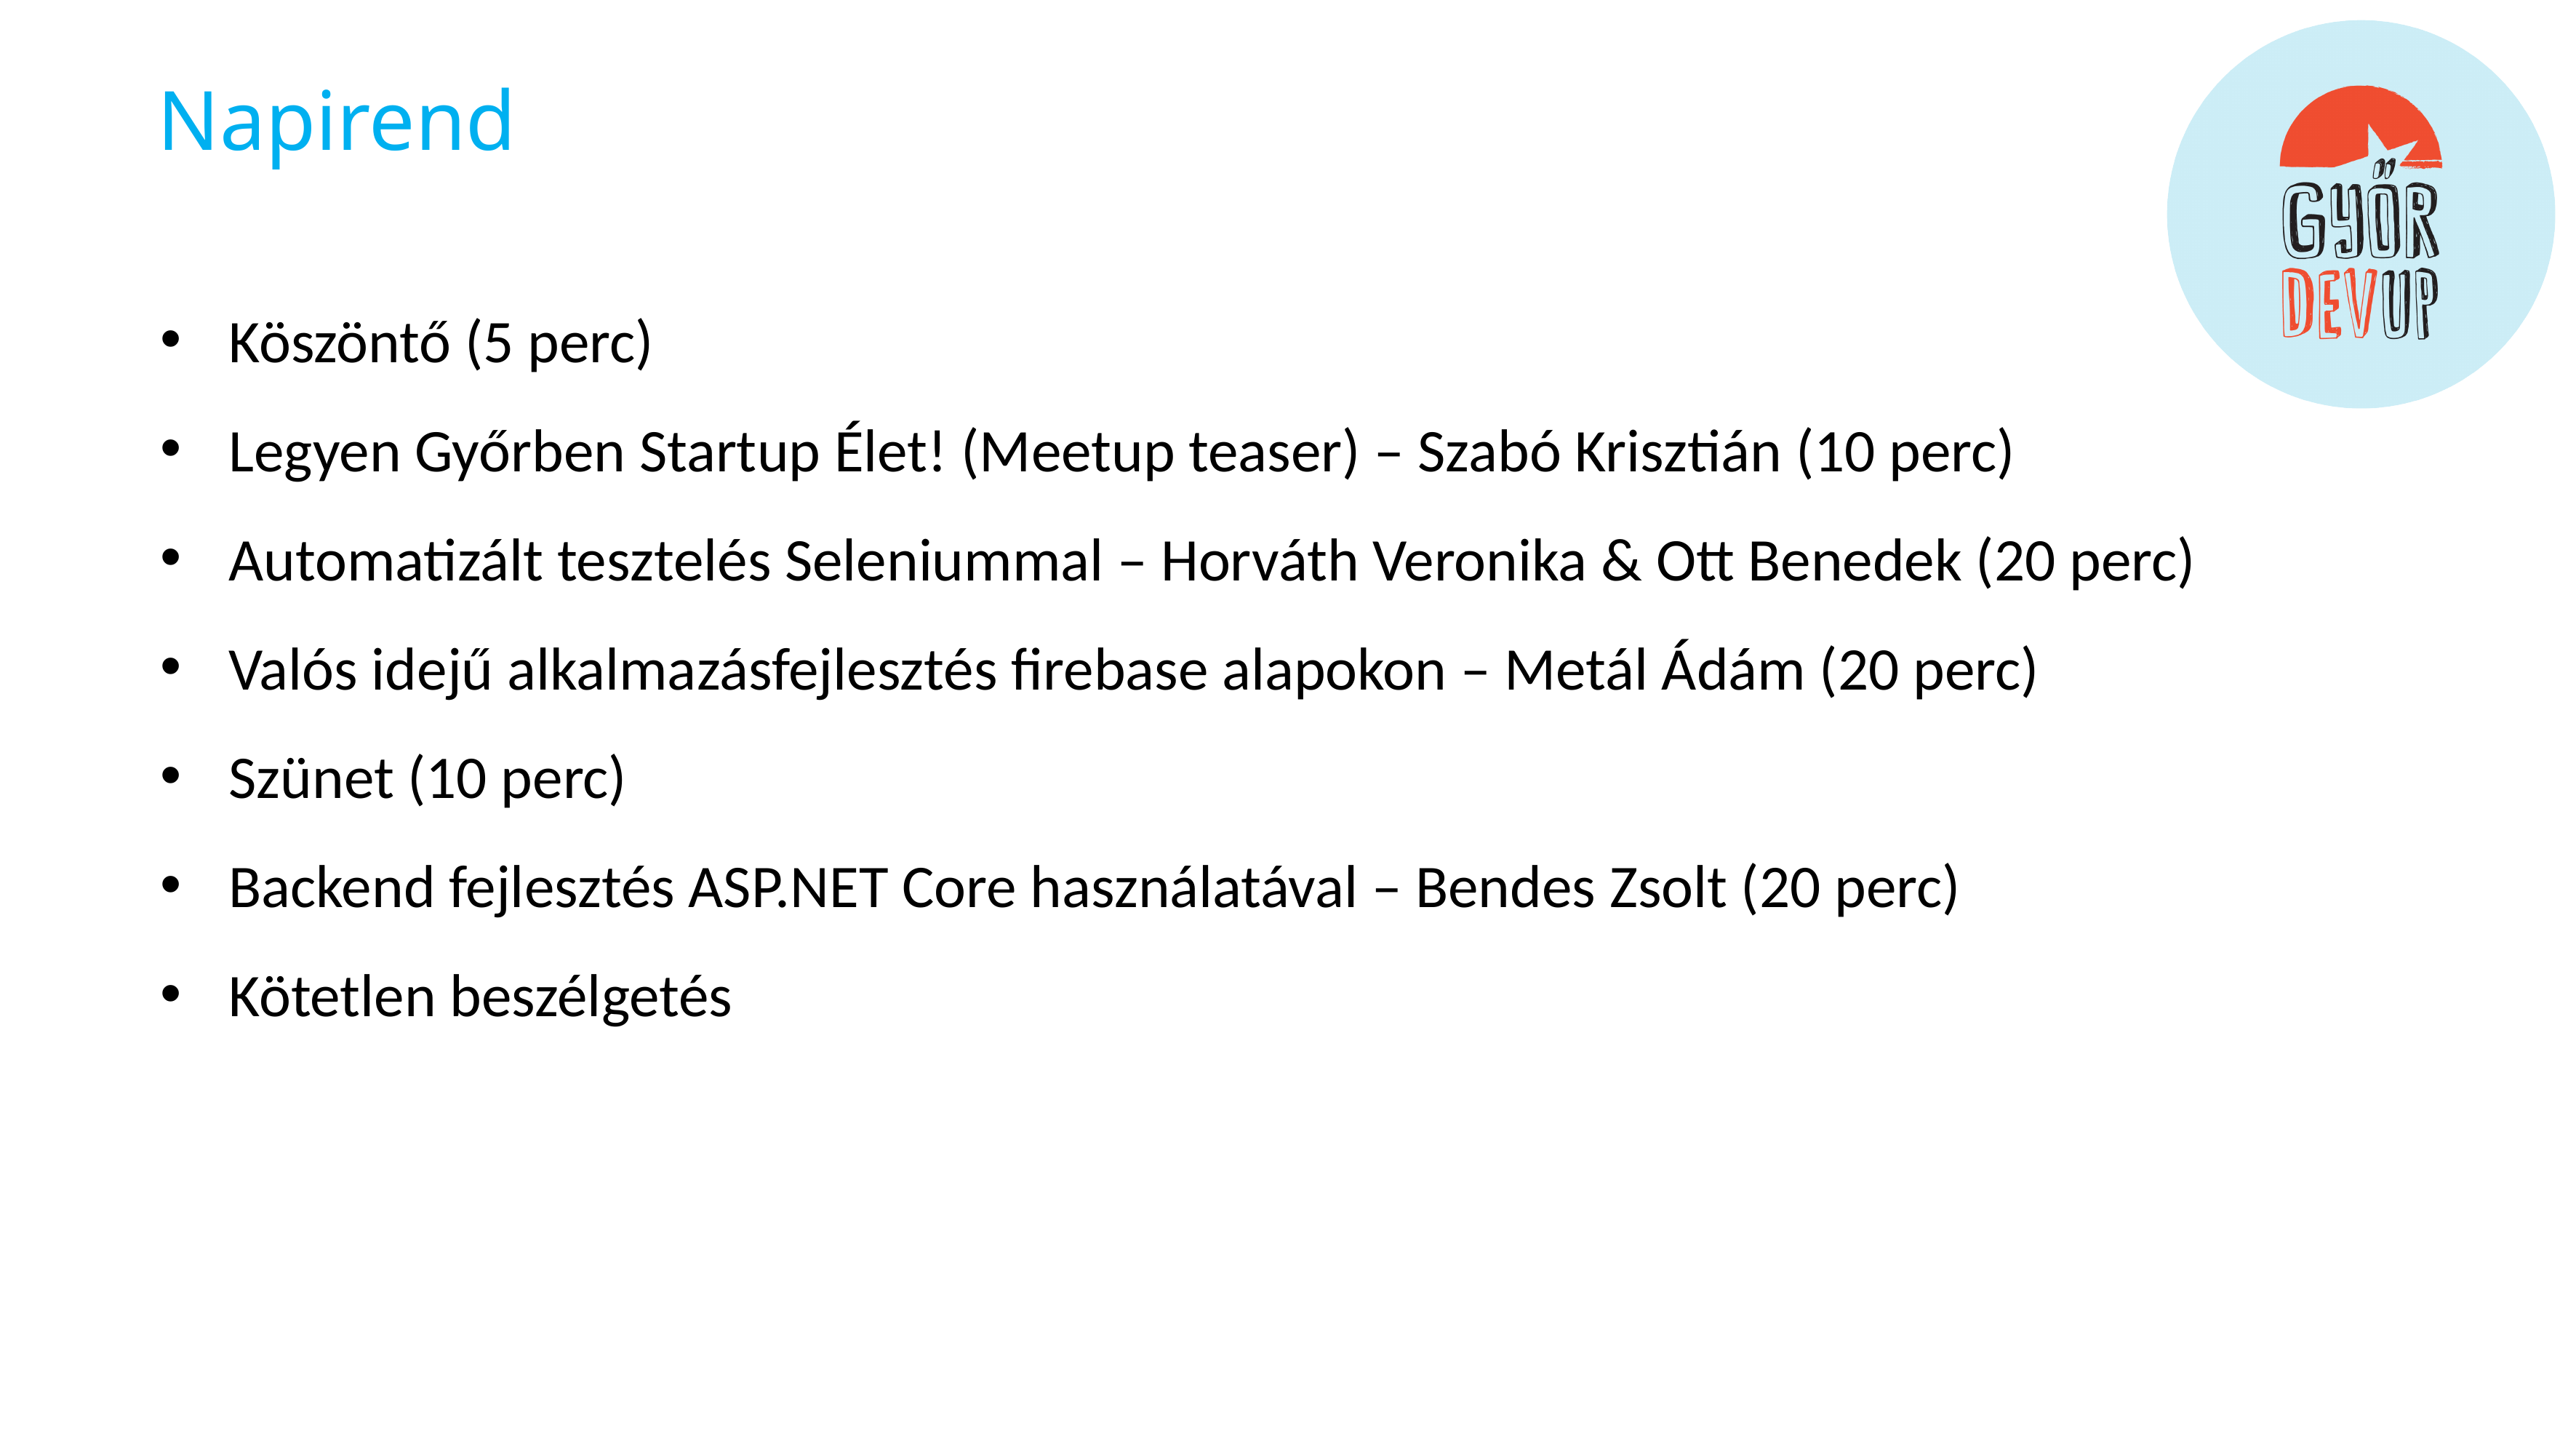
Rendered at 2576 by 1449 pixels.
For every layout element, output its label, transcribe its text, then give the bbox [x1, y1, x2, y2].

text_box Köszöntő (5 perc) Legyen Győrben Startup Élet! (Meetup teaser) – Szabó Krisztián (10 perc) Automatizált tesztelés Seleniummal – Horváth Veronika & Ott Benedek (20 perc) Valós idejű alkalmazásfejlesztés firebase alapokon – Metál Ádám (20 perc) Szünet (10 perc) Backend fejlesztés ASP.NET Core használatával – Bendes Zsolt (20 perc) Kötetlen beszélgetés [149, 260, 2284, 1034]
text_box Napirend [147, 71, 2044, 174]
picture [2141, 0, 2576, 433]
